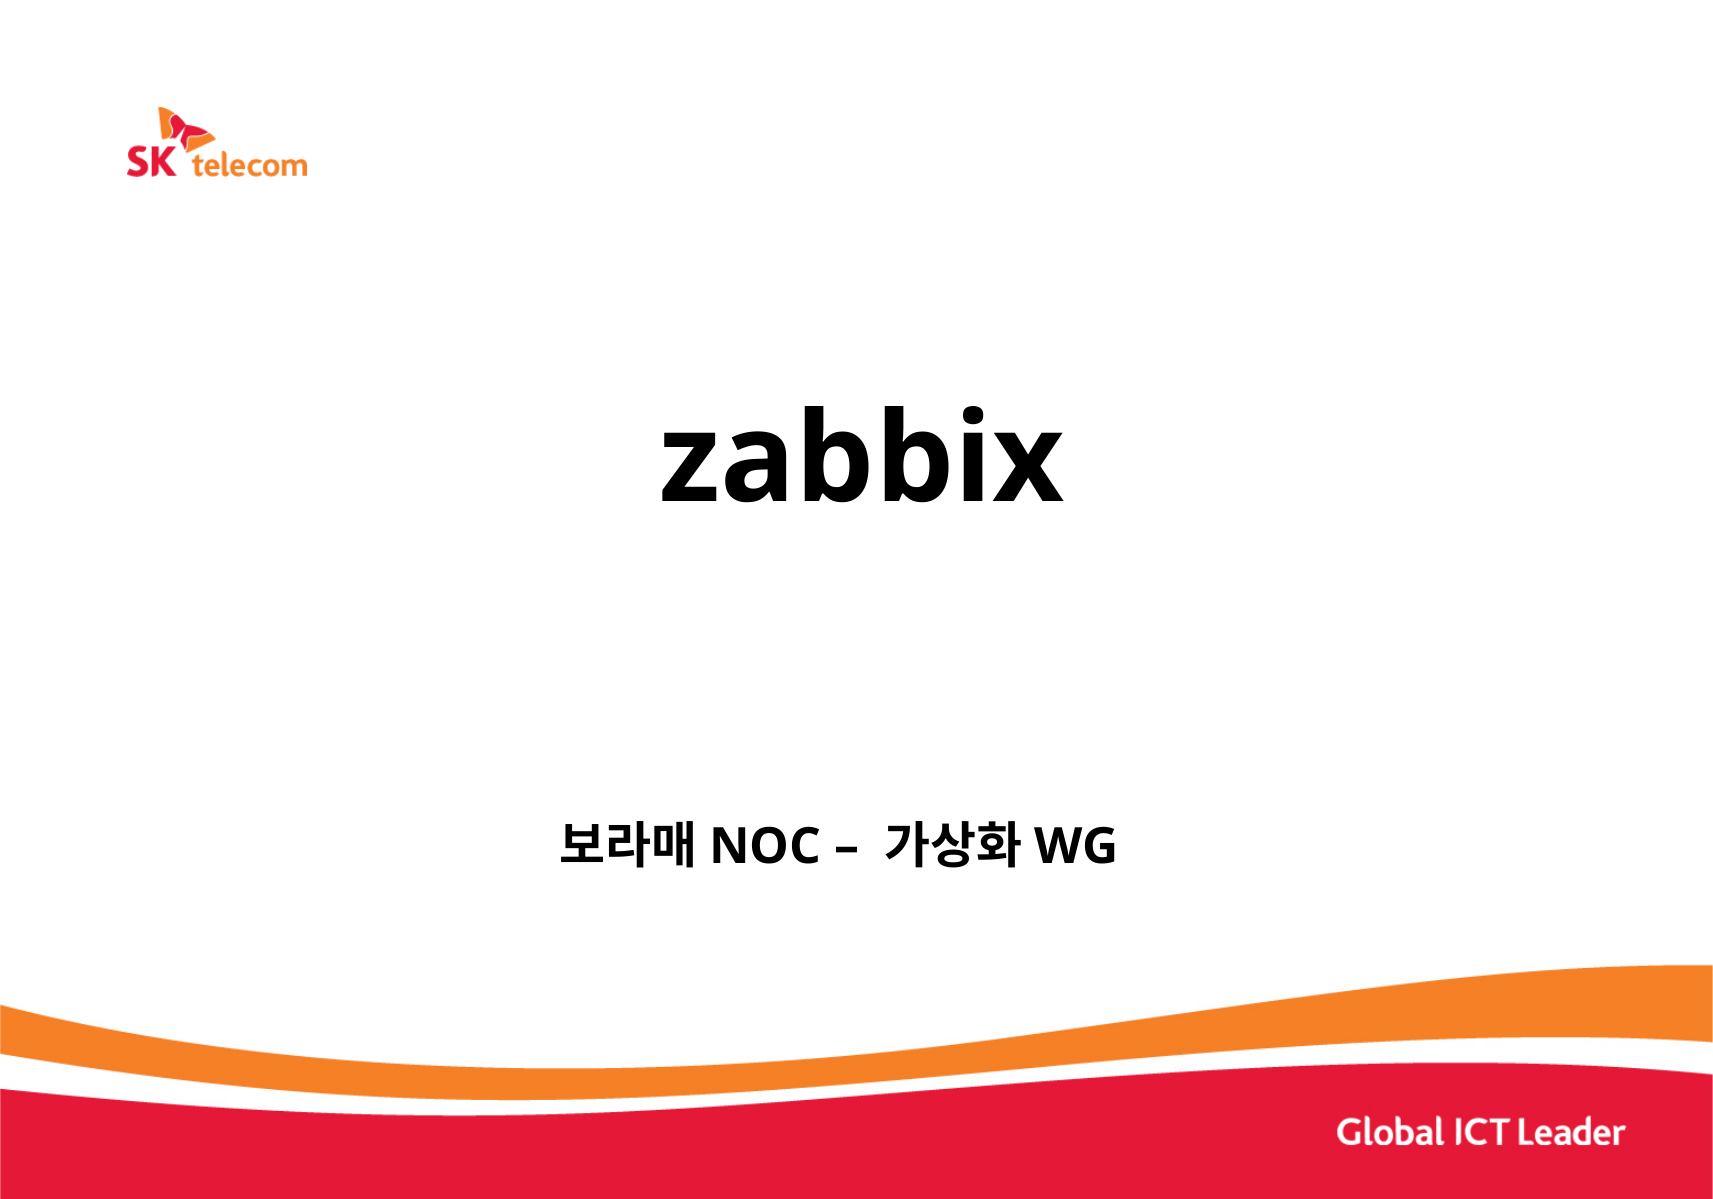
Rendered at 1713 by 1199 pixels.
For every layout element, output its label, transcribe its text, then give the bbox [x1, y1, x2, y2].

picture [0, 0, 1713, 1199]
title zabbix [111, 368, 1613, 565]
subtitle 보라매NOC – 가상화WG [519, 805, 1158, 901]
